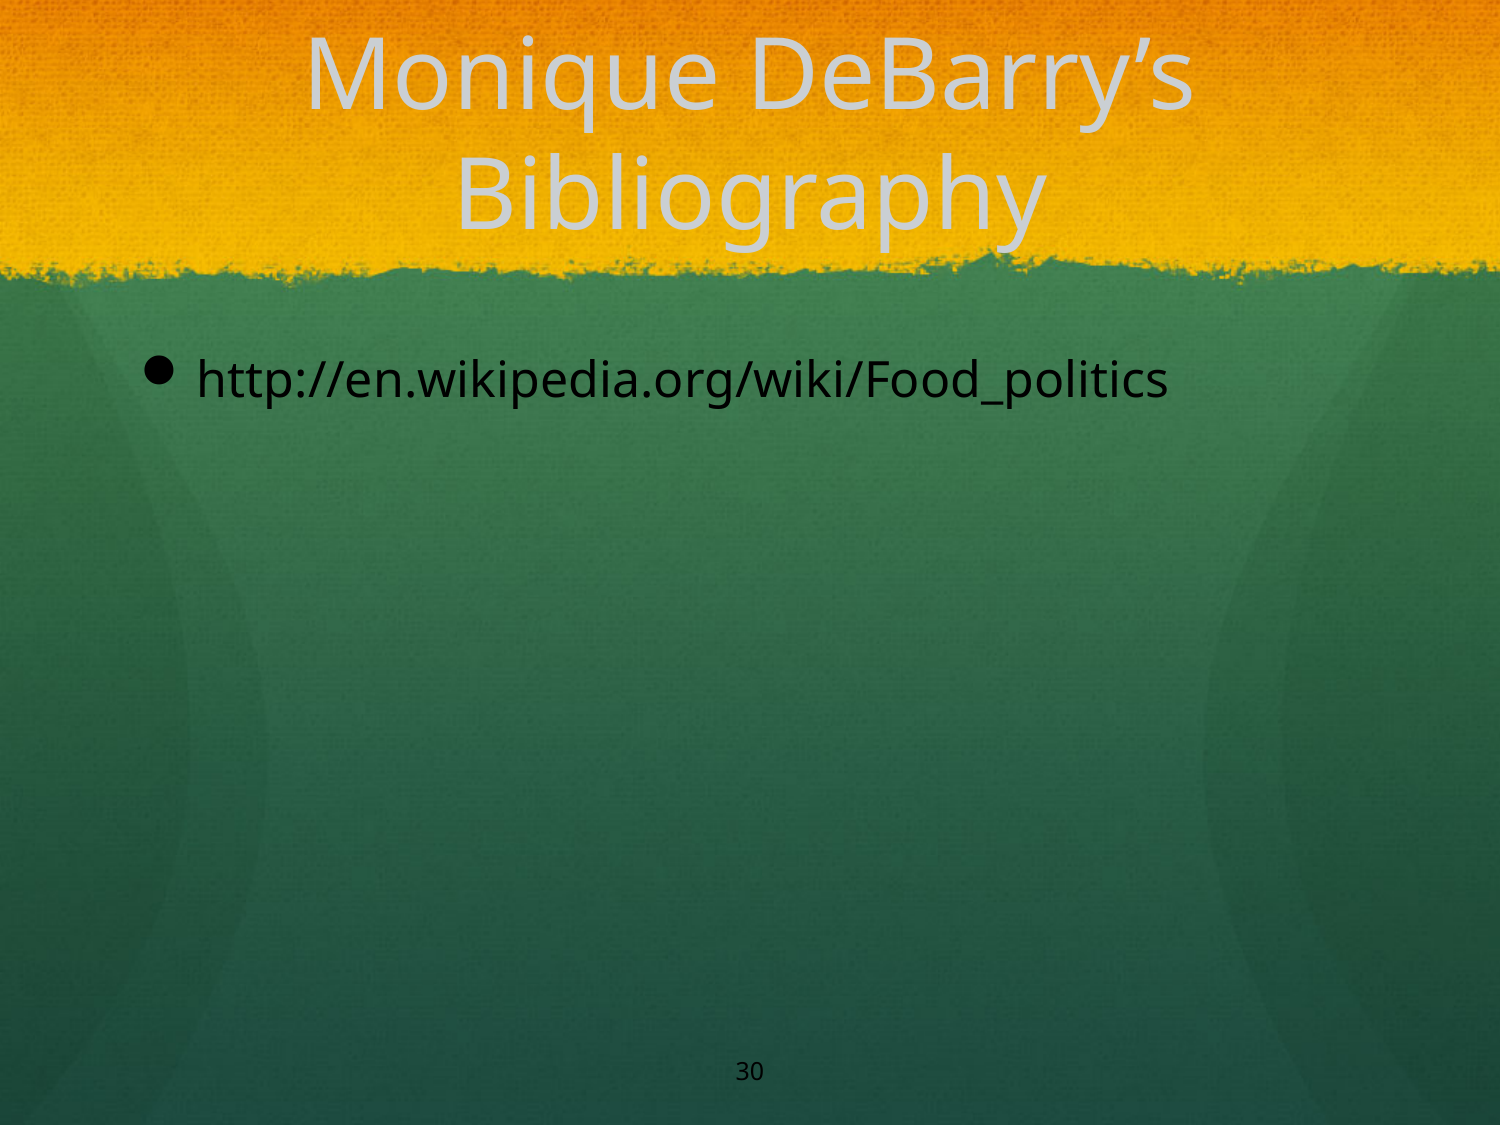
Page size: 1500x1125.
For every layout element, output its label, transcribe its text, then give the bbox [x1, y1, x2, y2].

title Monique DeBarry’s Bibliography [125, 13, 1375, 246]
picture [0, 0, 1500, 1125]
slide_number 30 [706, 1042, 794, 1103]
list http://en.wikipedia.org/wiki/Food_politics [125, 339, 1375, 1026]
